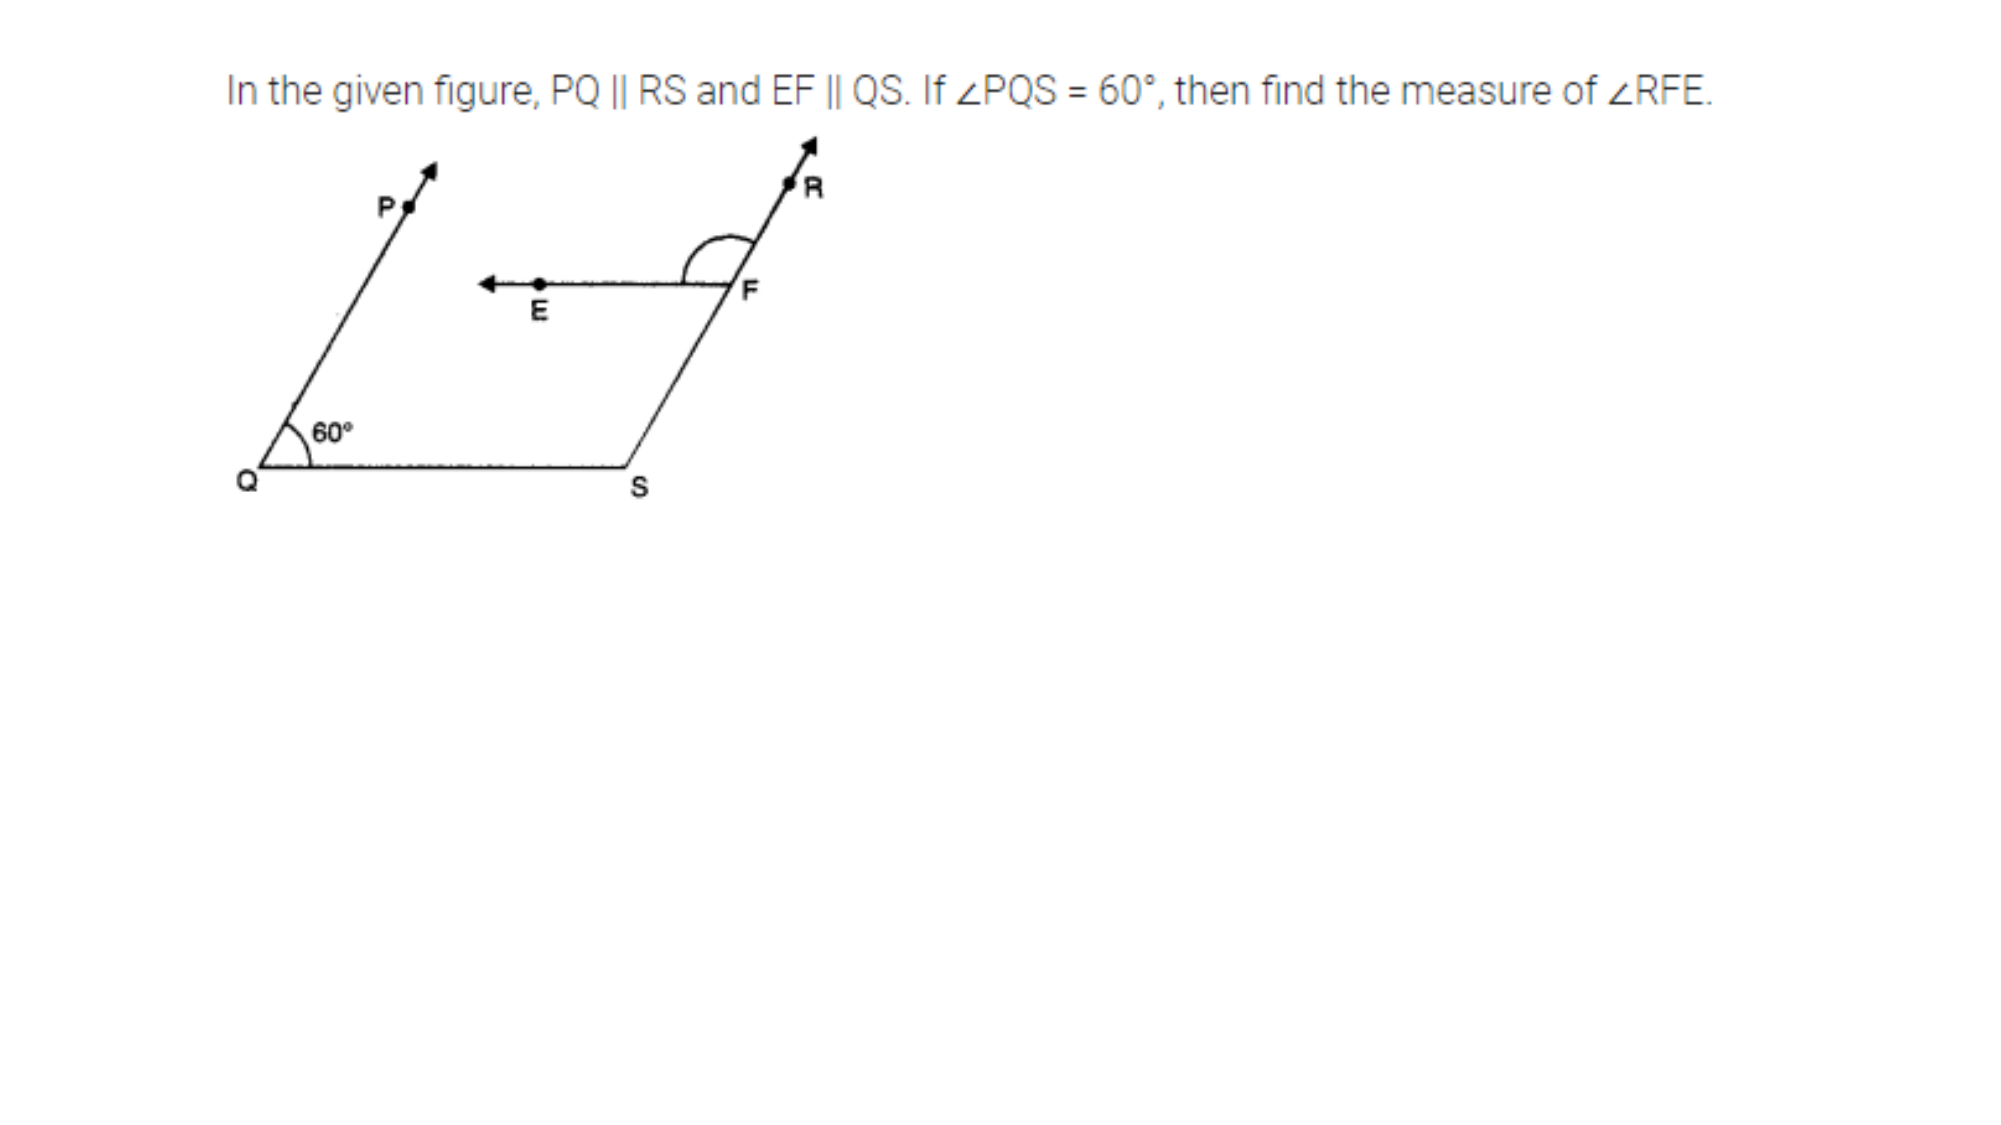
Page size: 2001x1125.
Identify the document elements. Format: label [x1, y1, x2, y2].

picture [188, 63, 1764, 554]
